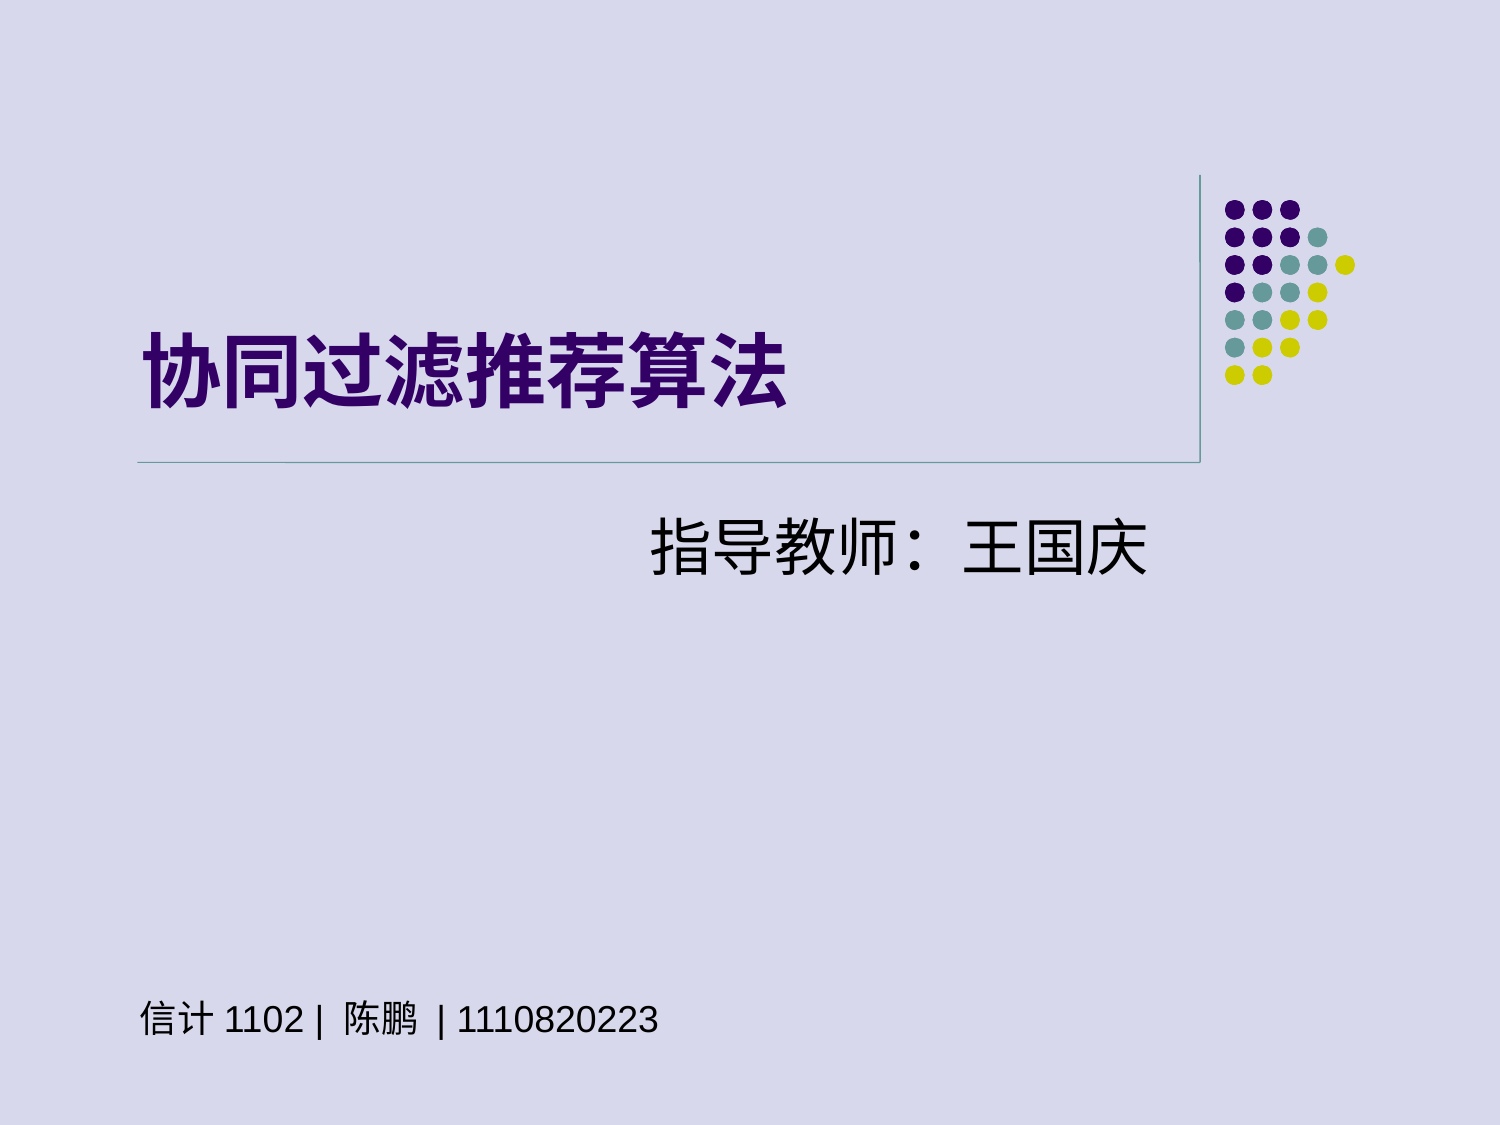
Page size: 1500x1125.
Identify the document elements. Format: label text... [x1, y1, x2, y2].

text_box 信计1102 | 陈鹏 | 1110820223 [125, 987, 811, 1048]
subtitle 指导教师：王国庆 [620, 500, 1165, 598]
title 协同过滤推荐算法 [125, 75, 1061, 425]
